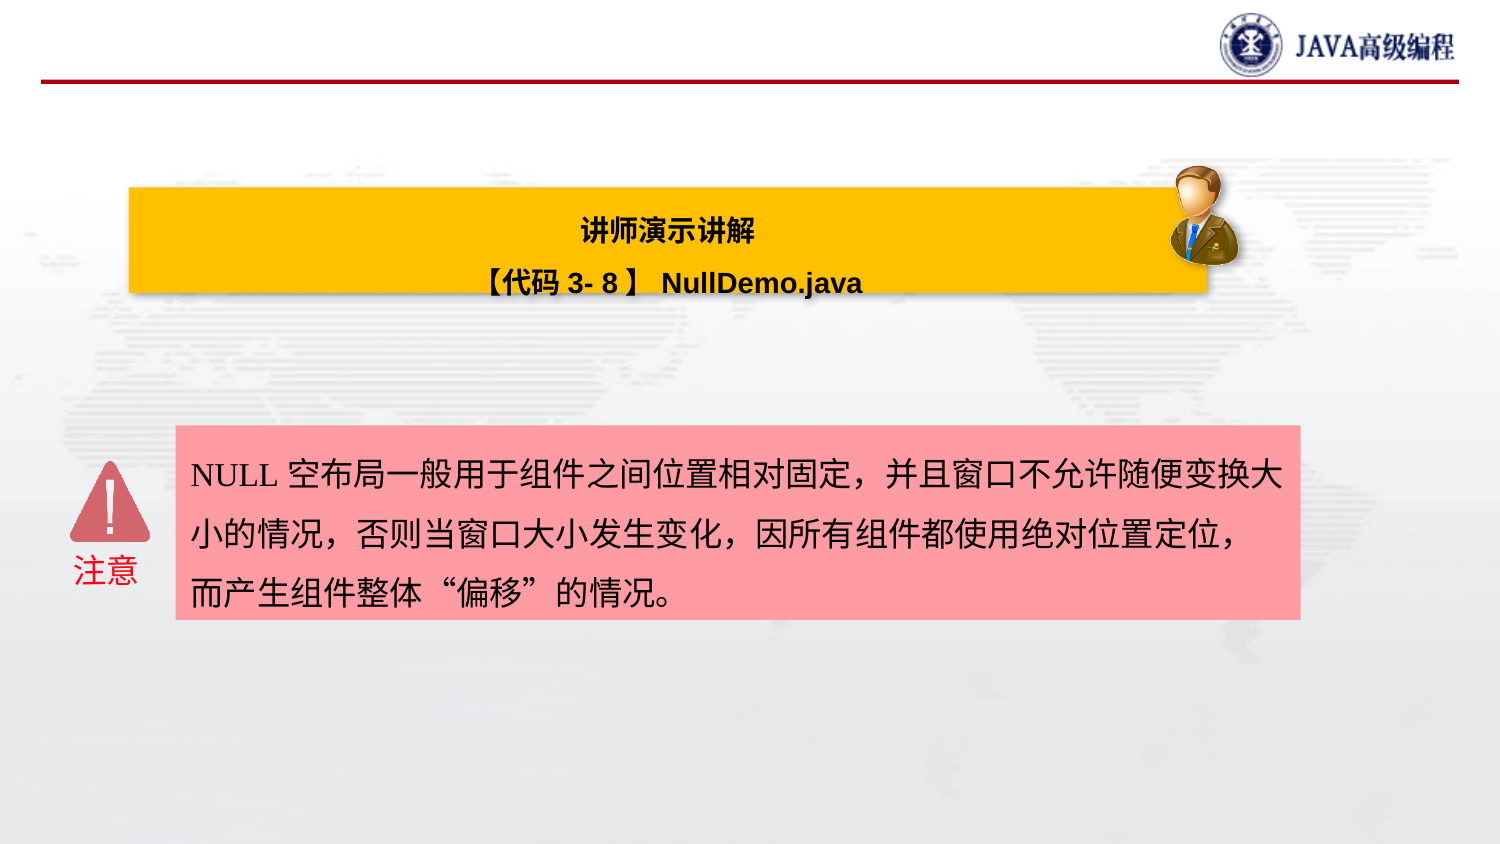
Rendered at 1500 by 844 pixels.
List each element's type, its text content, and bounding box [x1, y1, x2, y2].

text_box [128, 152, 1246, 294]
text_box 注意 [58, 541, 164, 598]
list [46, 93, 1394, 798]
picture [0, 0, 1500, 844]
text_box NULL空布局一般用于组件之间位置相对固定，并且窗口不允许随便变换大小的情况，否则当窗口大小发生变化，因所有组件都使用绝对位置定位，而产生组件整体“偏移”的情况。 [175, 425, 1301, 620]
